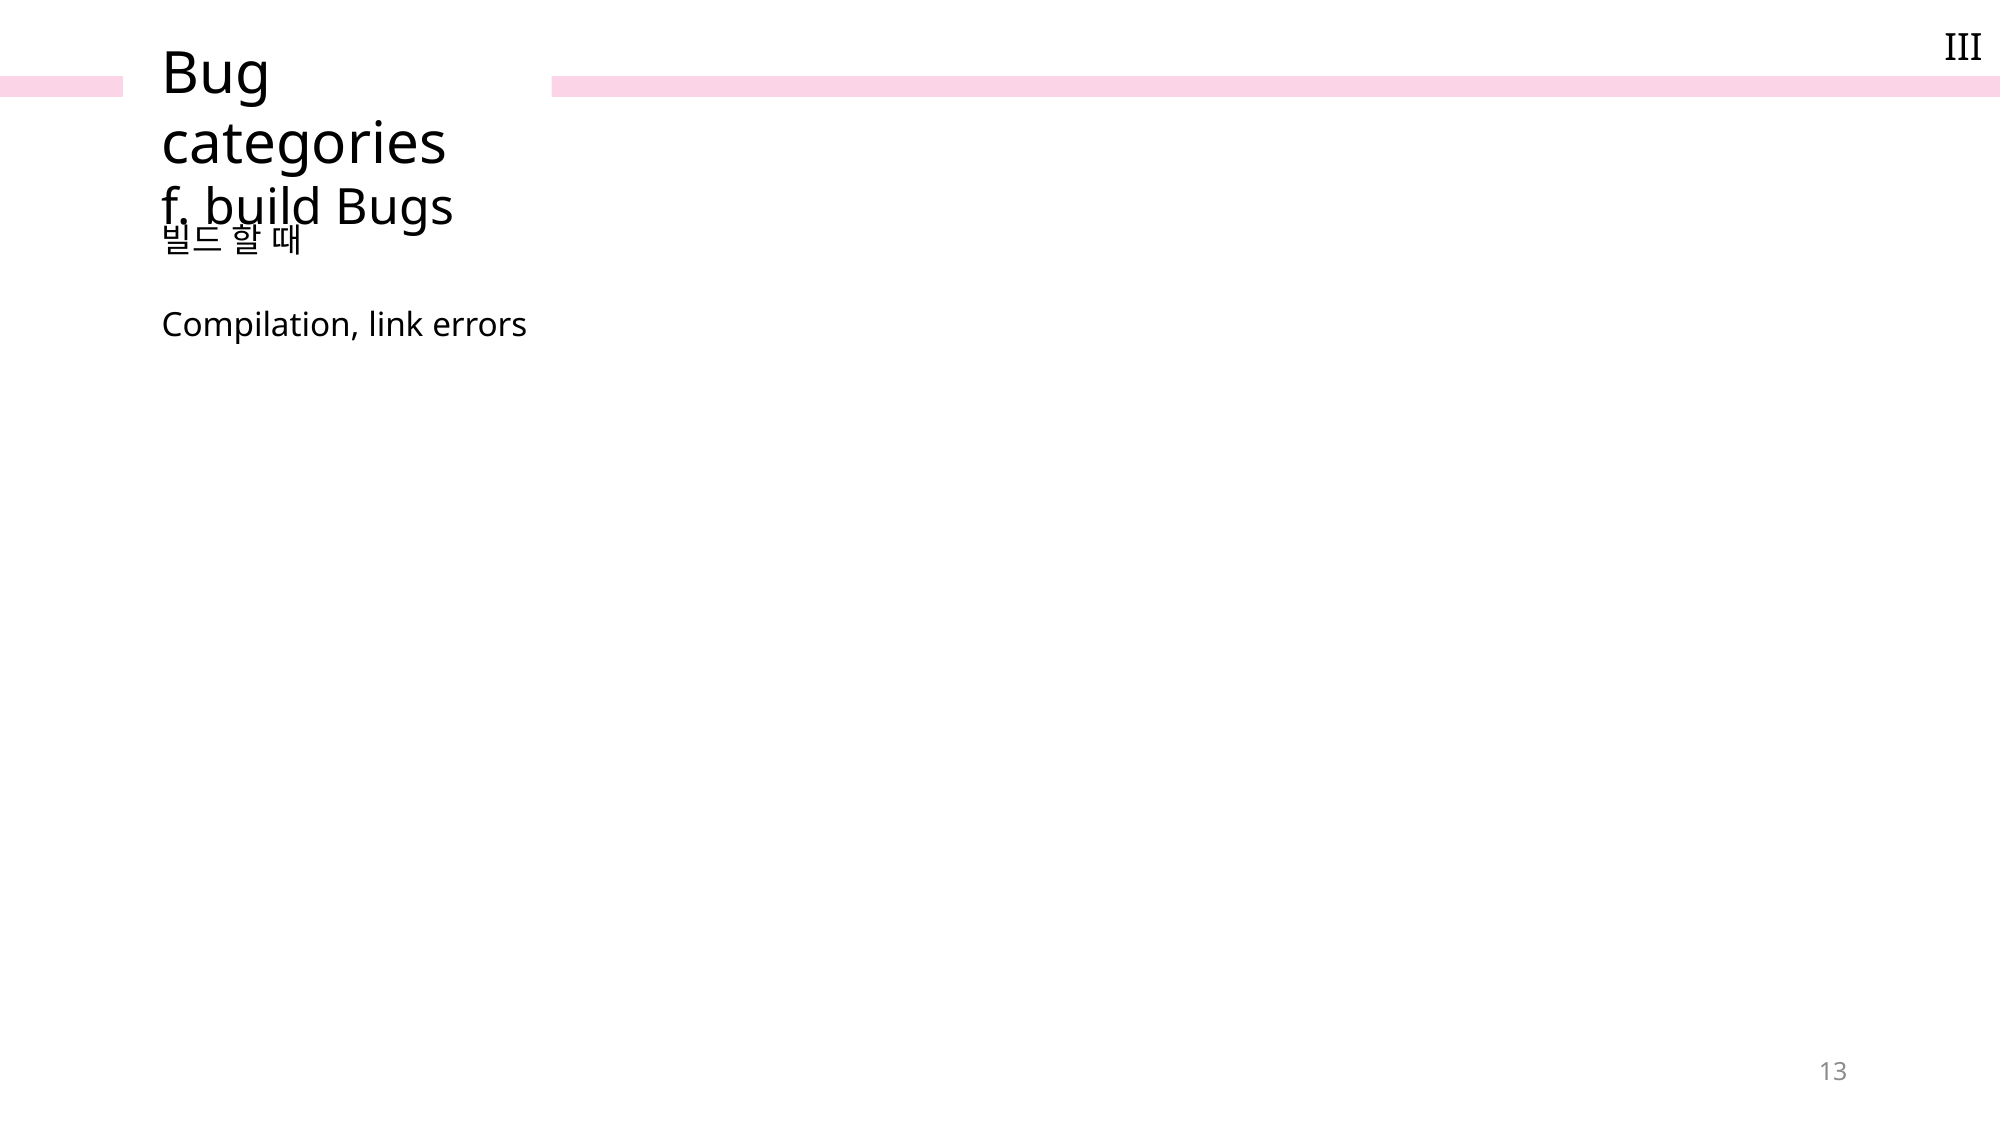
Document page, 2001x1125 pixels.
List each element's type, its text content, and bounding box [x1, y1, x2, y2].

text_box III [1929, 15, 1998, 76]
text_box Compilation, link errors [146, 296, 1217, 351]
text_box Bug categories f. build Bugs [146, 27, 528, 211]
text_box [551, 75, 2000, 98]
text_box 빌드 할 때 [146, 211, 1217, 267]
slide_number 13 [1412, 1042, 1863, 1103]
text_box [0, 75, 124, 98]
